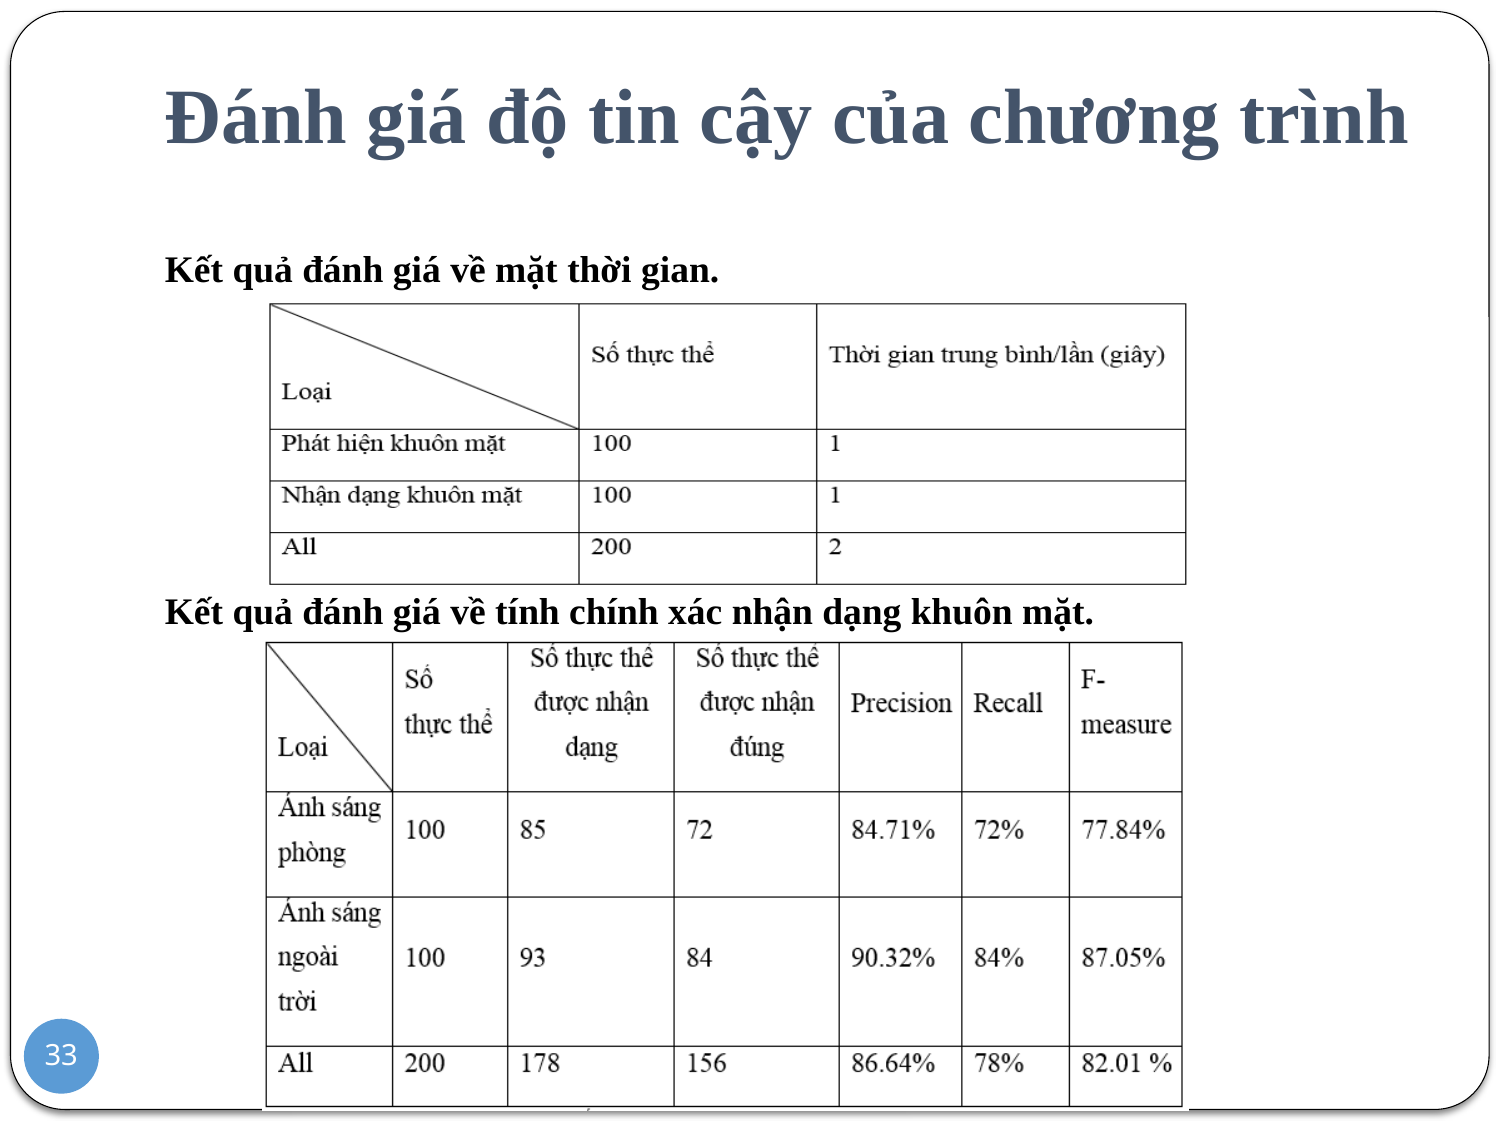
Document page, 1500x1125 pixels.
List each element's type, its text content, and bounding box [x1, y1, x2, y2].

list Kết quả đánh giá về mặt thời gian. Kết quả đánh giá về tính chính xác nhận dạng khuôn mặt. [150, 237, 1425, 1050]
slide_number 33 [23, 1018, 99, 1094]
picture [262, 637, 1189, 1111]
title Đánh giá độ tin cậy của chương trình [150, 45, 1425, 188]
picture [262, 297, 1195, 588]
